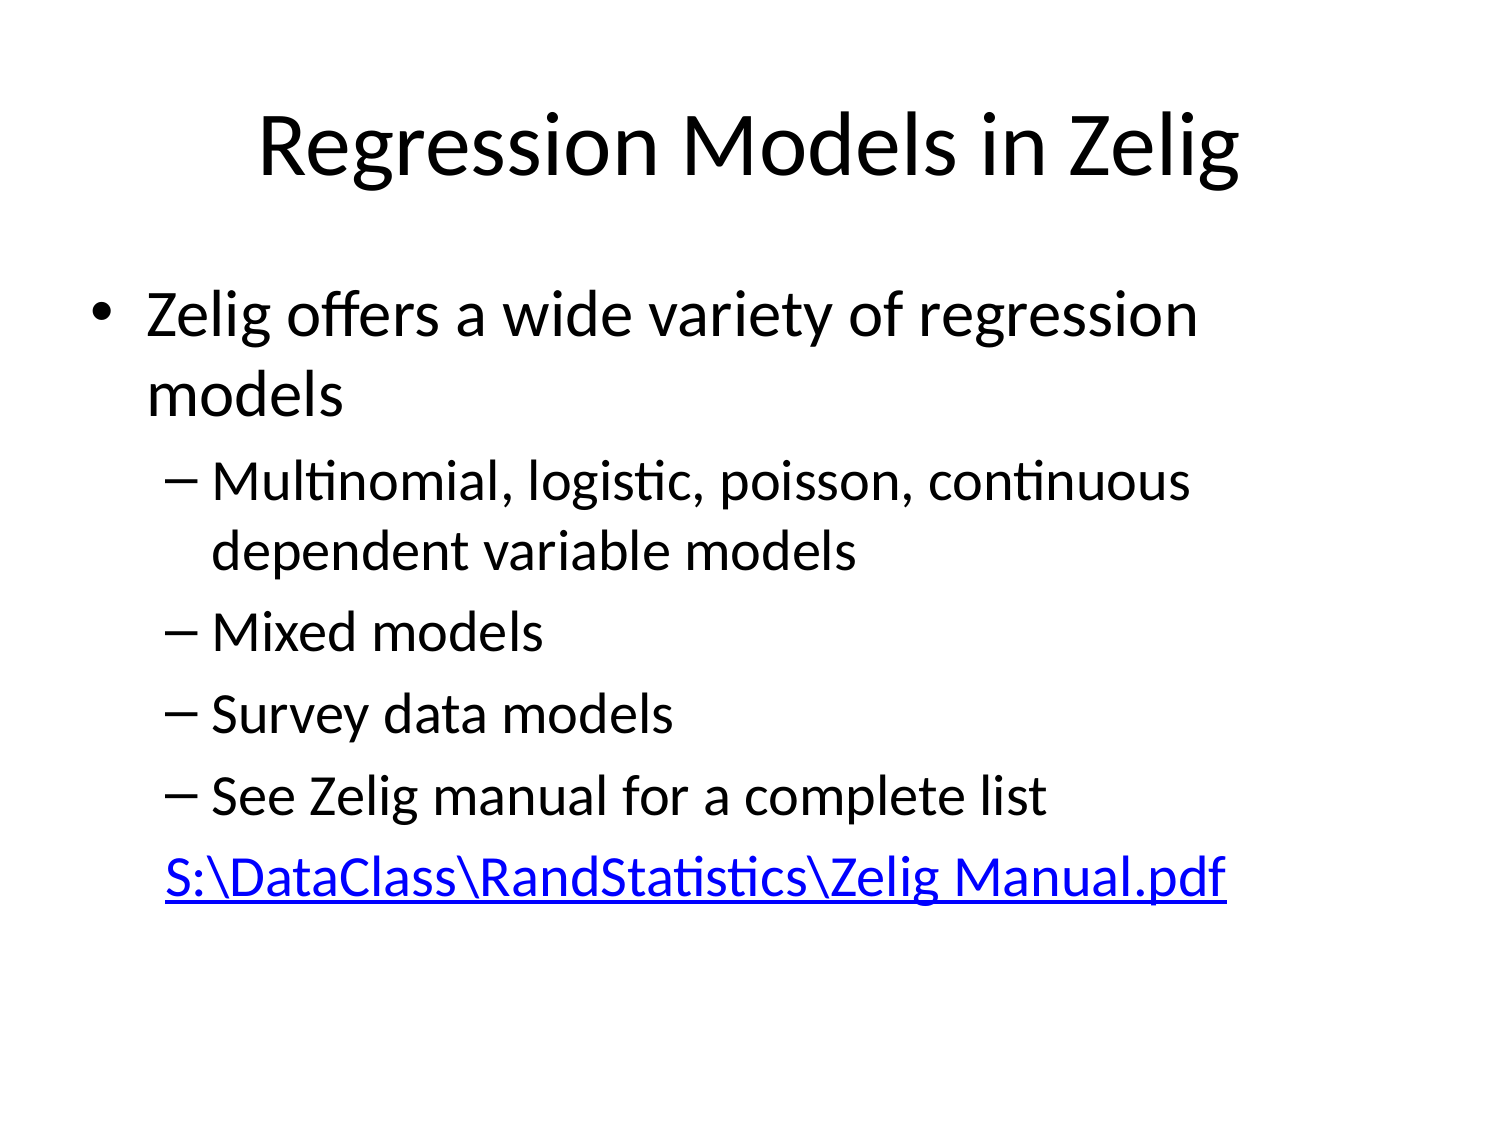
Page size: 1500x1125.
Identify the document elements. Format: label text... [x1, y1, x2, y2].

title Regression Models in Zelig [75, 45, 1425, 233]
list Zelig offers a wide variety of regression models Multinomial, logistic, poisson, continuous dependent variable models Mixed models Survey data models See Zelig manual for a complete list S:\DataClass\RandStatistics\Zelig Manual.pdf [75, 262, 1425, 1005]
